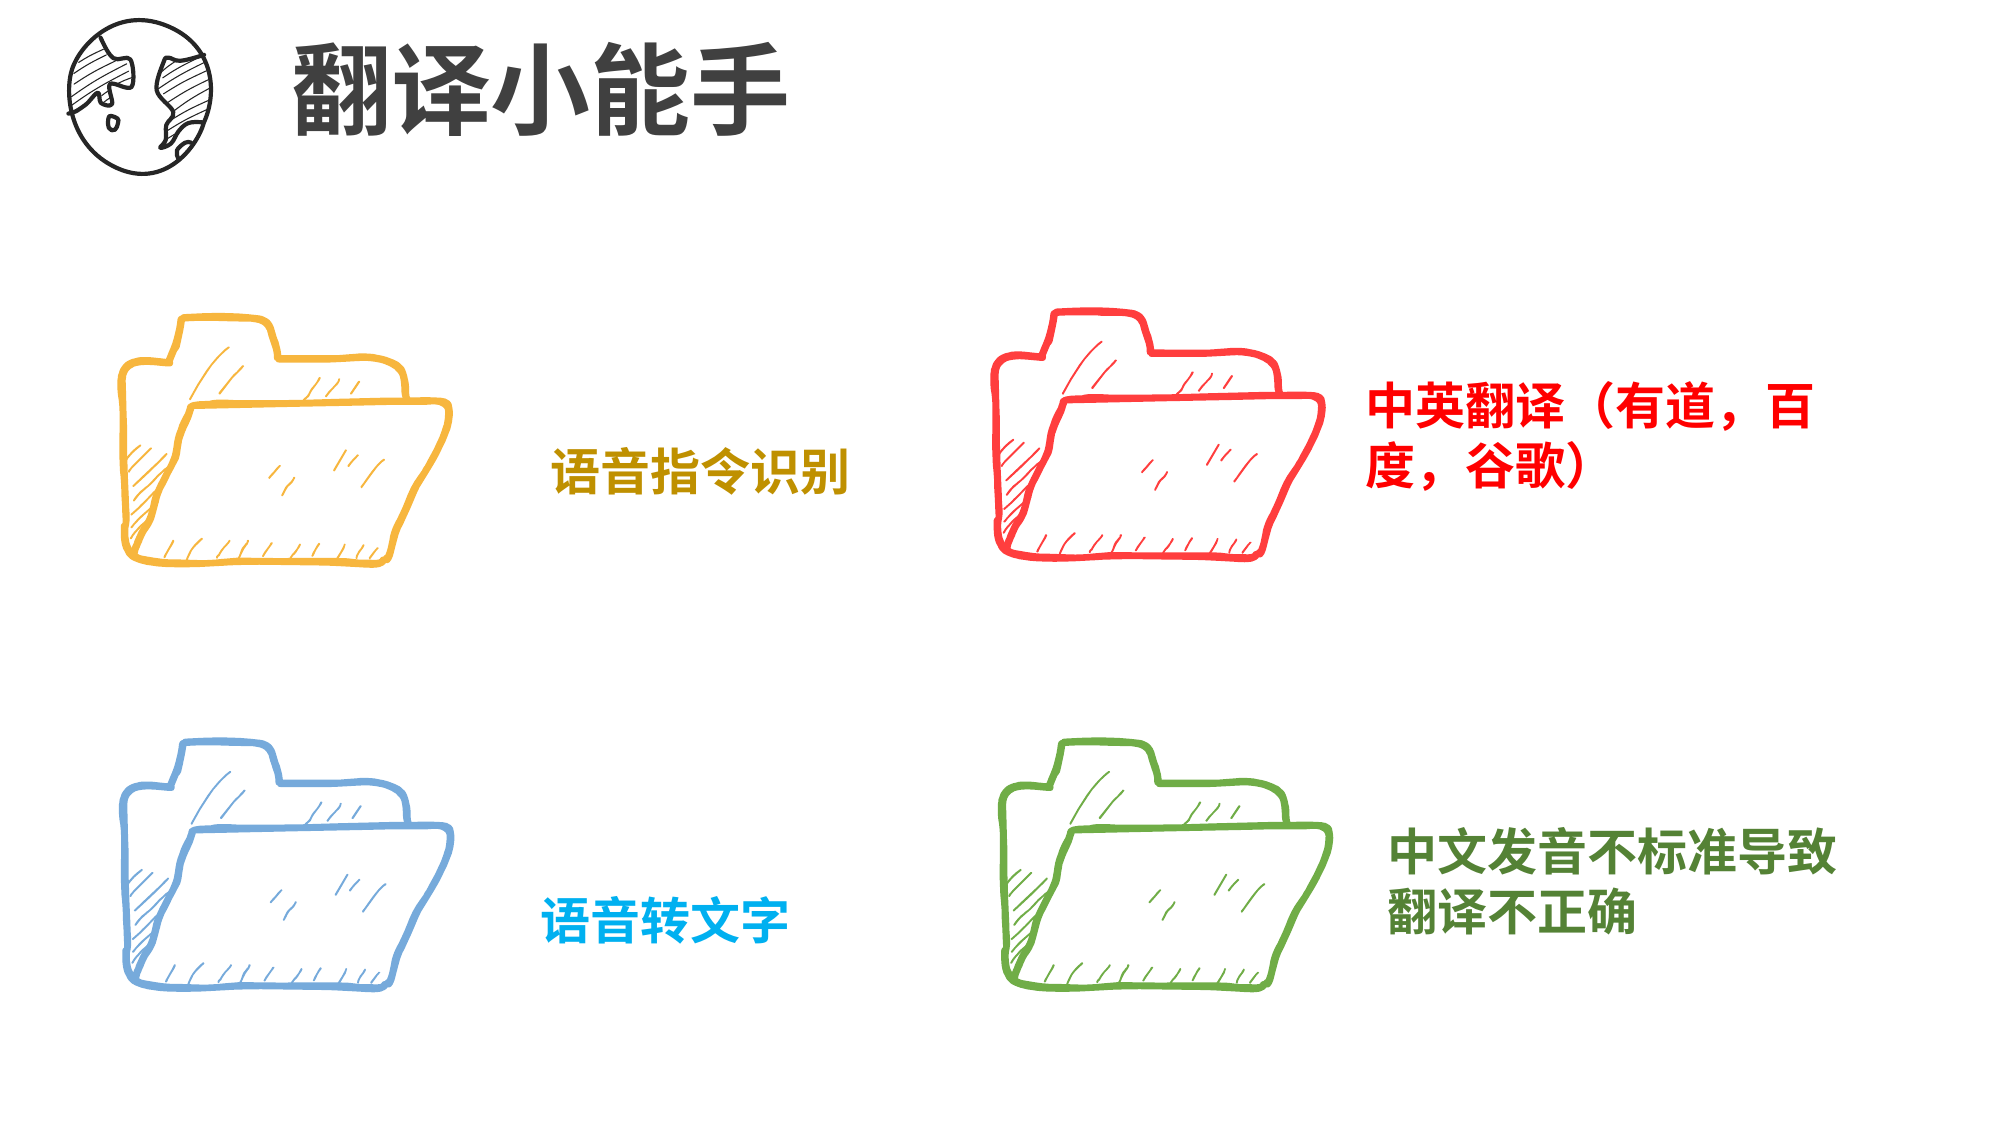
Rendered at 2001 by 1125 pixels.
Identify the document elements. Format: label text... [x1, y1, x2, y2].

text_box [65, 20, 215, 172]
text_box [997, 737, 1901, 993]
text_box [990, 307, 1837, 563]
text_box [117, 312, 868, 568]
text_box 翻译小能手 [276, 20, 806, 155]
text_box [118, 737, 808, 993]
